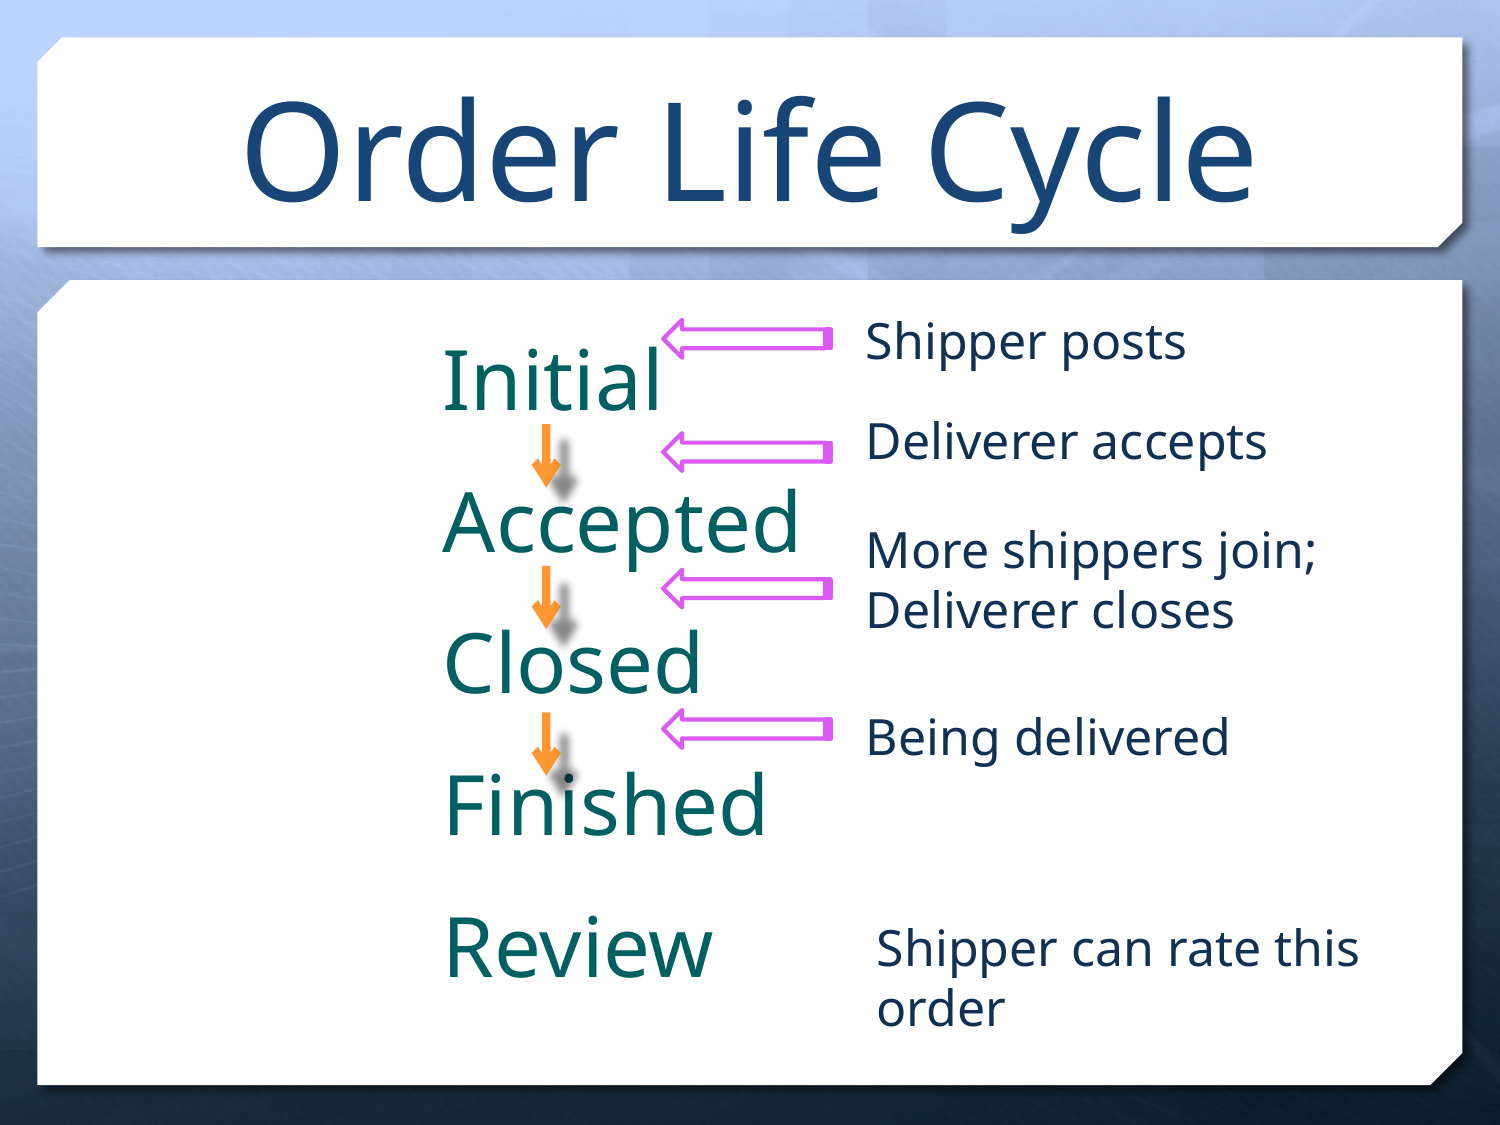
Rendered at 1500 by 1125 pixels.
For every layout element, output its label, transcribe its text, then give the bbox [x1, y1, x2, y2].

text_box [661, 431, 833, 473]
text_box [661, 708, 833, 750]
list Initial Accepted Closed Finished Review [127, 319, 1372, 1055]
text_box Shipper posts [851, 302, 1352, 377]
text_box [661, 567, 833, 610]
text_box Shipper can rate this order [861, 908, 1500, 1044]
title Order Life Cycle [127, 48, 1372, 236]
text_box Deliverer accepts [851, 401, 1352, 477]
text_box Being delivered [851, 698, 1352, 774]
text_box More shippers join; Deliverer closes [851, 510, 1352, 646]
text_box [661, 317, 833, 360]
